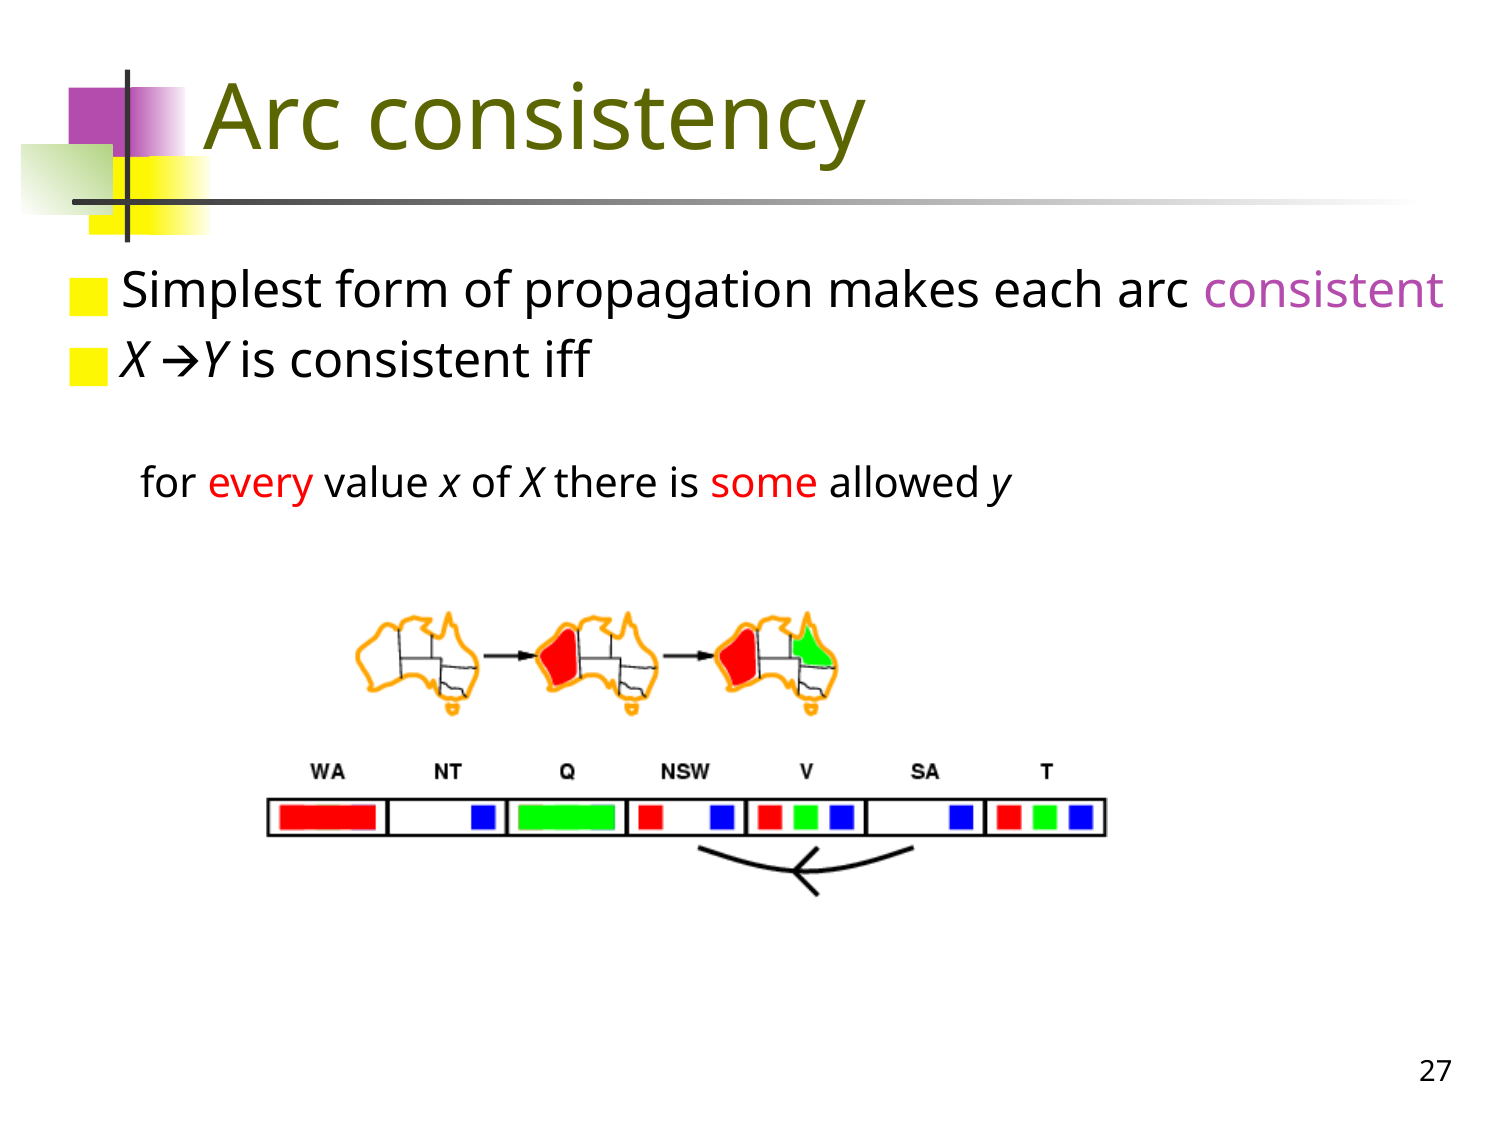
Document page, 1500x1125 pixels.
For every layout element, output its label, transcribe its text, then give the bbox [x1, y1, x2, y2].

text_box ‹#› [1155, 1024, 1468, 1100]
picture [264, 610, 1108, 900]
list Simplest form of propagation makes each arc consistent X 🡪Y is consistent iff for every value x of X there is some allowed y [50, 249, 1469, 1006]
title Arc consistency [188, 35, 1468, 175]
